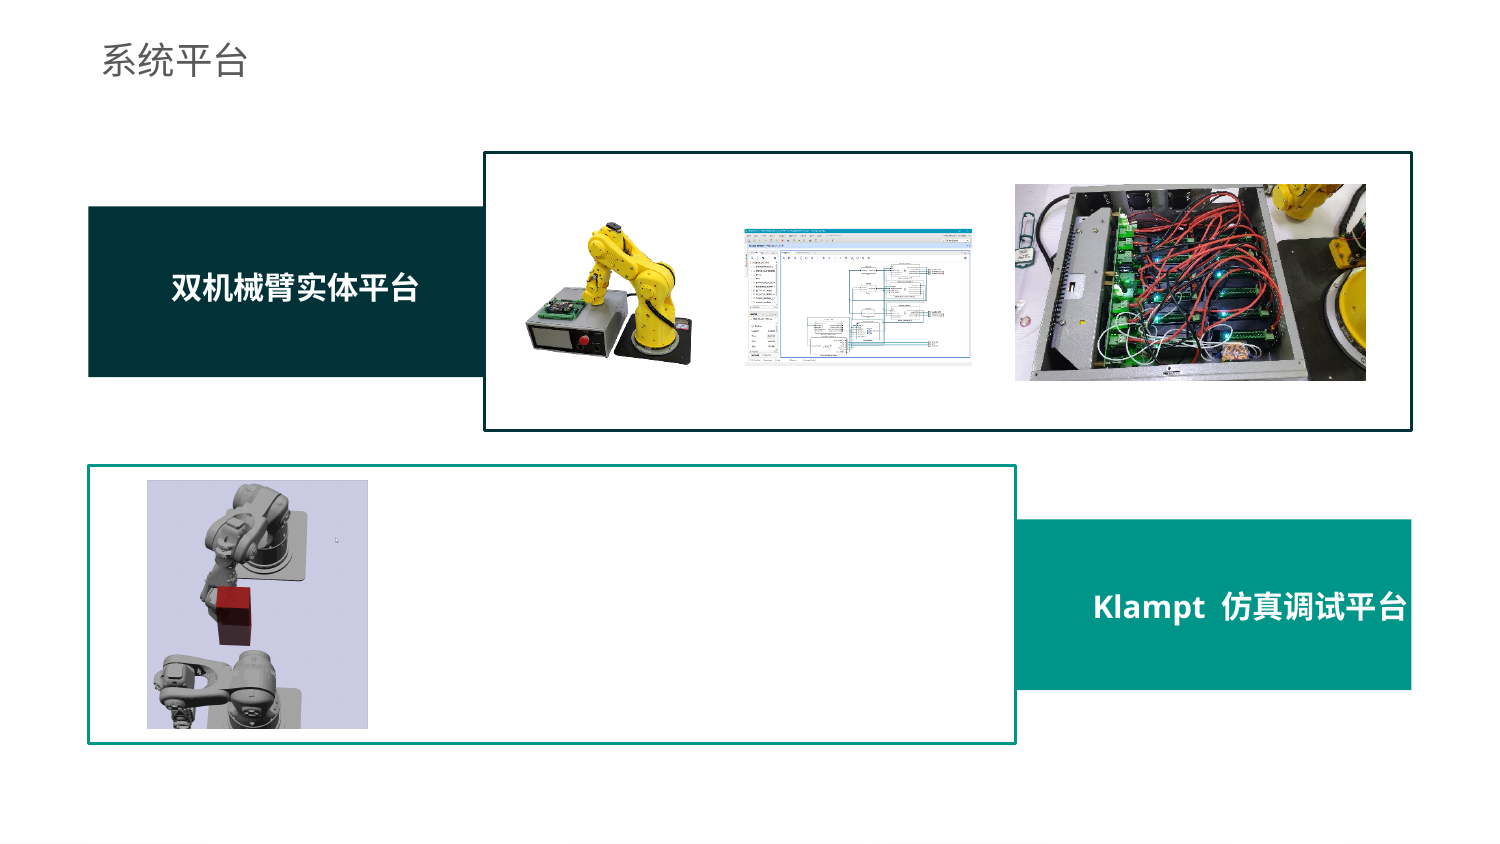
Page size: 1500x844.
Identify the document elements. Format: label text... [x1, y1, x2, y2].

picture [1015, 183, 1367, 382]
picture [147, 480, 368, 730]
text_box [86, 464, 1018, 745]
text_box [482, 151, 1414, 432]
text_box 系统平台 [100, 28, 450, 91]
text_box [88, 206, 485, 378]
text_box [1015, 519, 1412, 691]
picture [513, 192, 987, 392]
